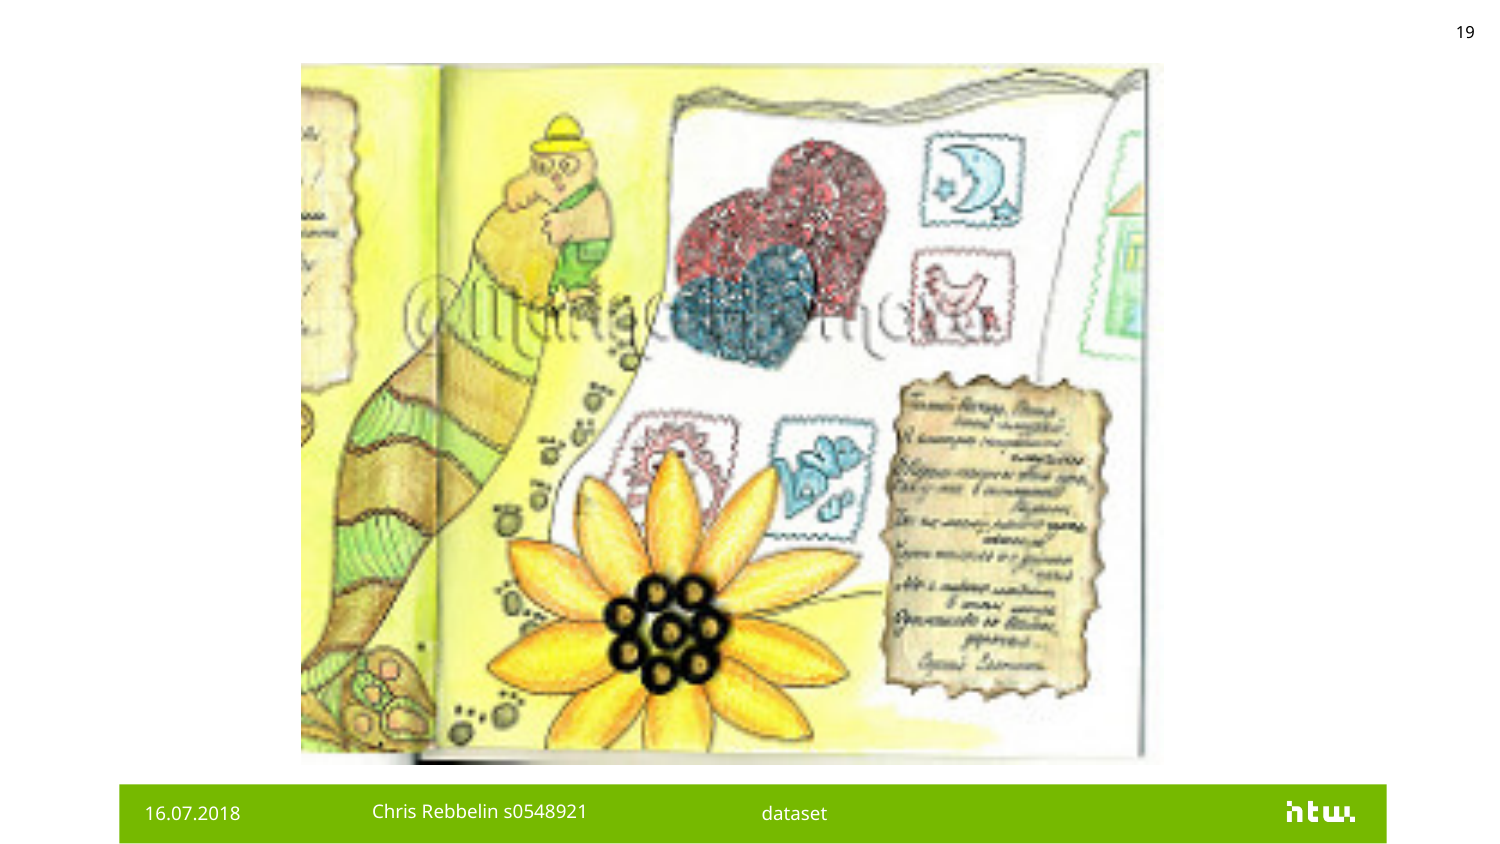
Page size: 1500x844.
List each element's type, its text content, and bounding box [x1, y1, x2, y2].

slide_number 19 [1376, 10, 1490, 56]
footer Chris Rebbelin s0548921 [371, 790, 750, 836]
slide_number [144, 790, 325, 836]
picture [1285, 799, 1362, 830]
list dataset [761, 801, 1211, 837]
picture [301, 63, 1164, 765]
